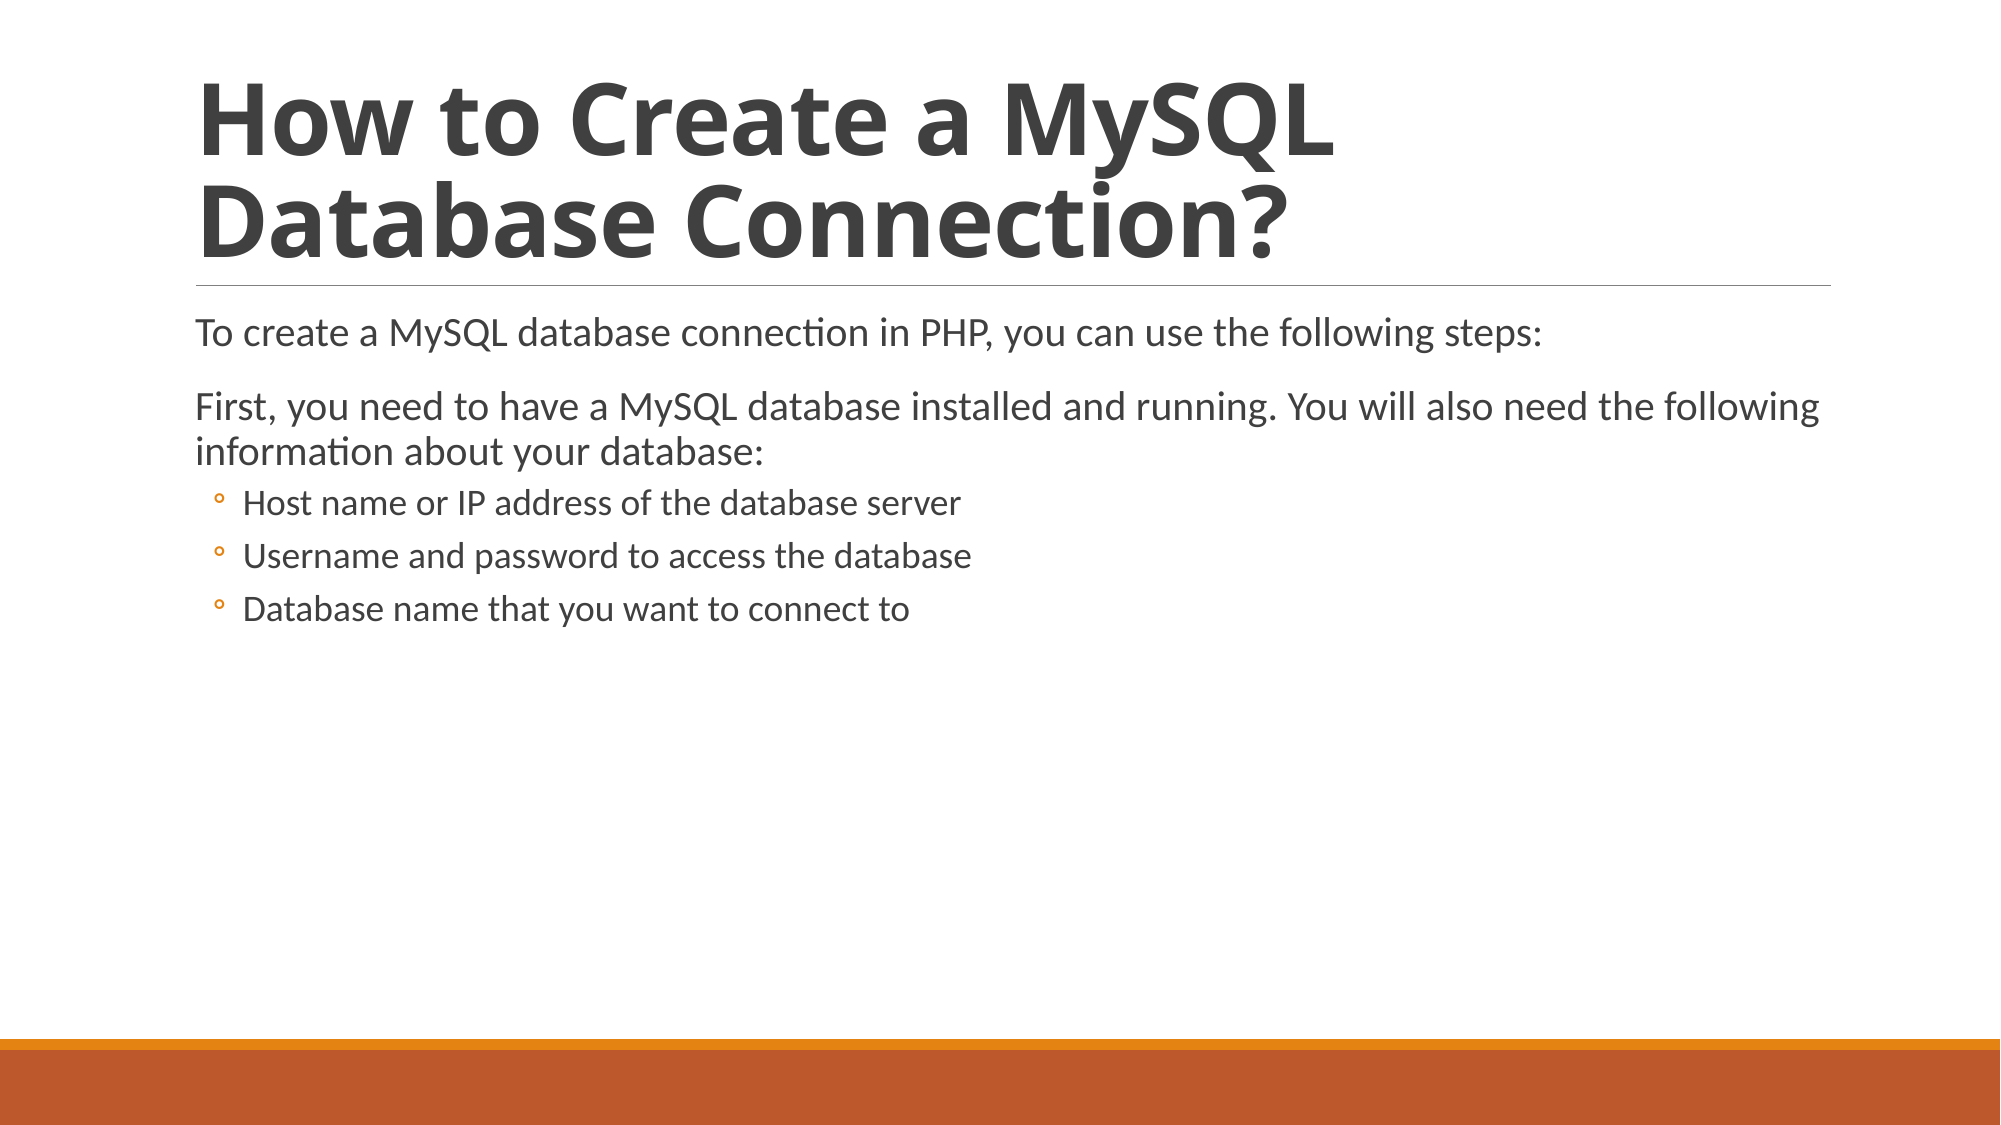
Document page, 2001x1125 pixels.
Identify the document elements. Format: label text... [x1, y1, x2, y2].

title How to Create a MySQL Database Connection? [180, 47, 1830, 285]
list To create a MySQL database connection in PHP, you can use the following steps: First, you need to have a MySQL database installed and running. You will also need the following information about your database: Host name or IP address of the database server Username and password to access the database Database name that you want to connect to [180, 302, 1830, 963]
